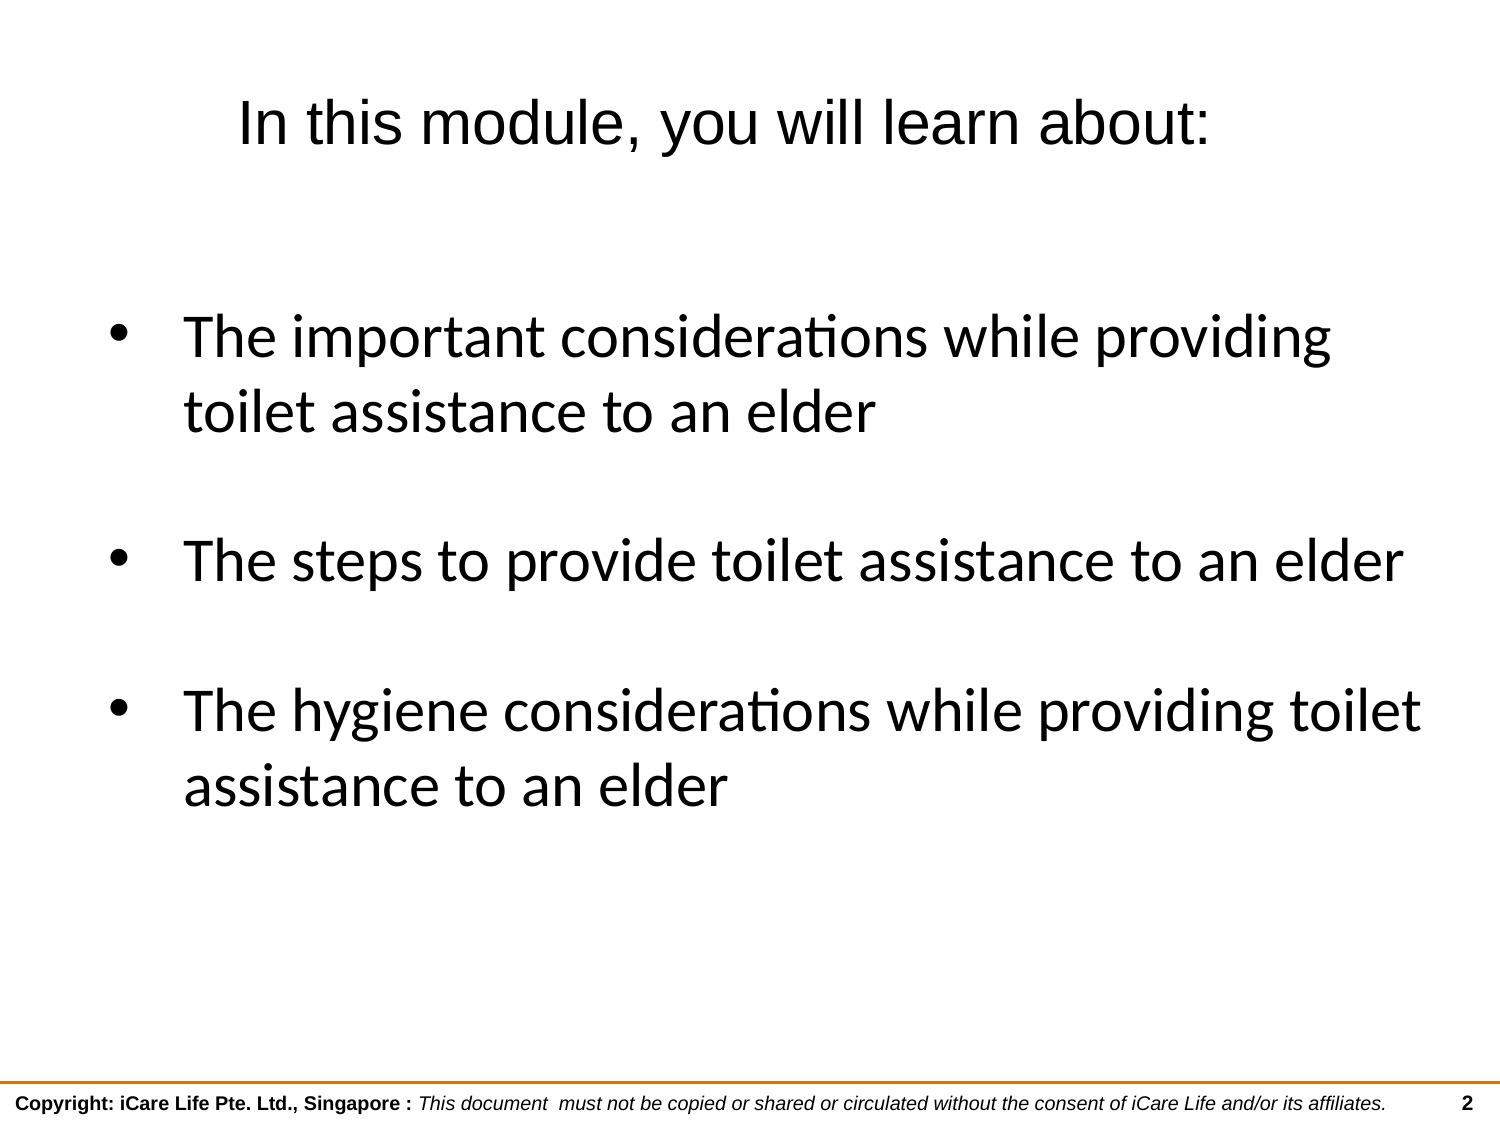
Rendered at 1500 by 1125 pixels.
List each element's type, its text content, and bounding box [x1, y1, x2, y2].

text_box In this module, you will learn about: [87, 74, 1363, 176]
text_box 2 [1447, 1091, 1495, 1122]
text_box The important considerations while providing toilet assistance to an elder The steps to provide toilet assistance to an elder The hygiene considerations while providing toilet assistance to an elder [93, 287, 1444, 827]
